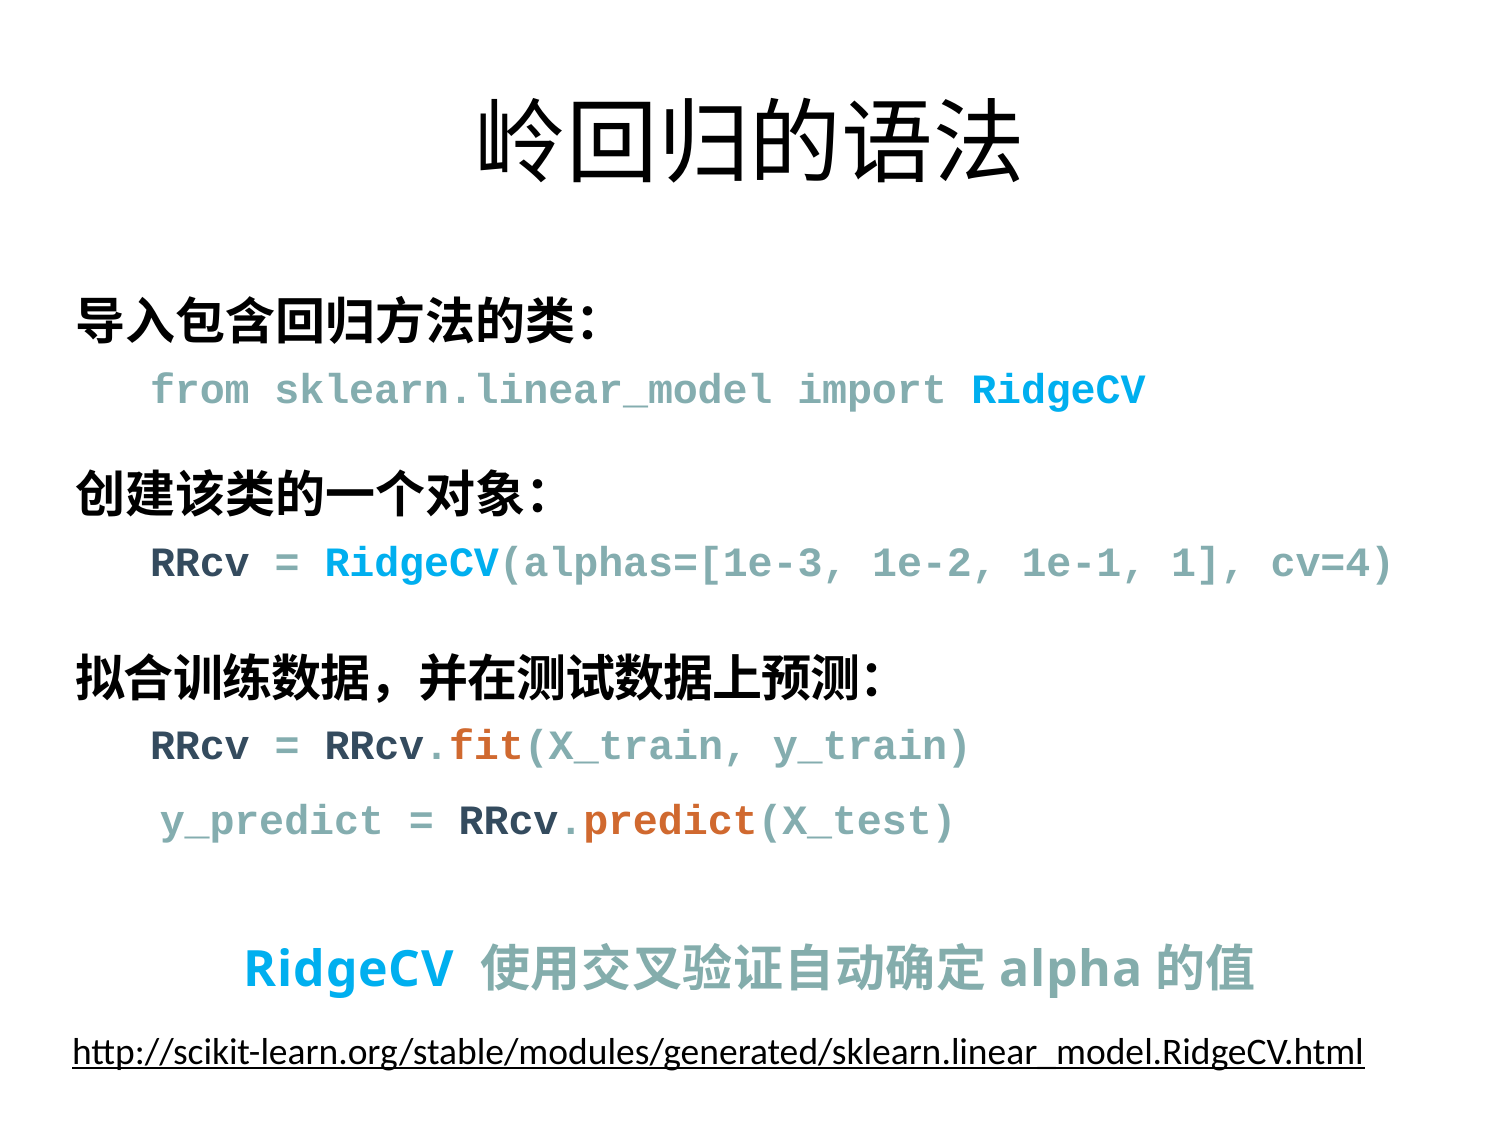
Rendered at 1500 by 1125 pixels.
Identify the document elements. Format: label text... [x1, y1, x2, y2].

title 岭回归的语法 [75, 45, 1425, 233]
text_box 导入包含回归方法的类： from sklearn.linear_model import RidgeCV 创建该类的一个对象： RRcv = RidgeCV(alphas=[1e-3, 1e-2, 1e-1, 1], cv=4) 拟合训练数据，并在测试数据上预测： RRcv = RRcv.fit(X_train, y_train) y_predict = RRcv.predict(X_test) [72, 272, 1425, 844]
text_box RidgeCV 使用交叉验证自动确定alpha的值 [229, 928, 1271, 1004]
text_box http://scikit-learn.org/stable/modules/generated/sklearn.linear_model.RidgeCV.html [57, 1019, 1389, 1080]
